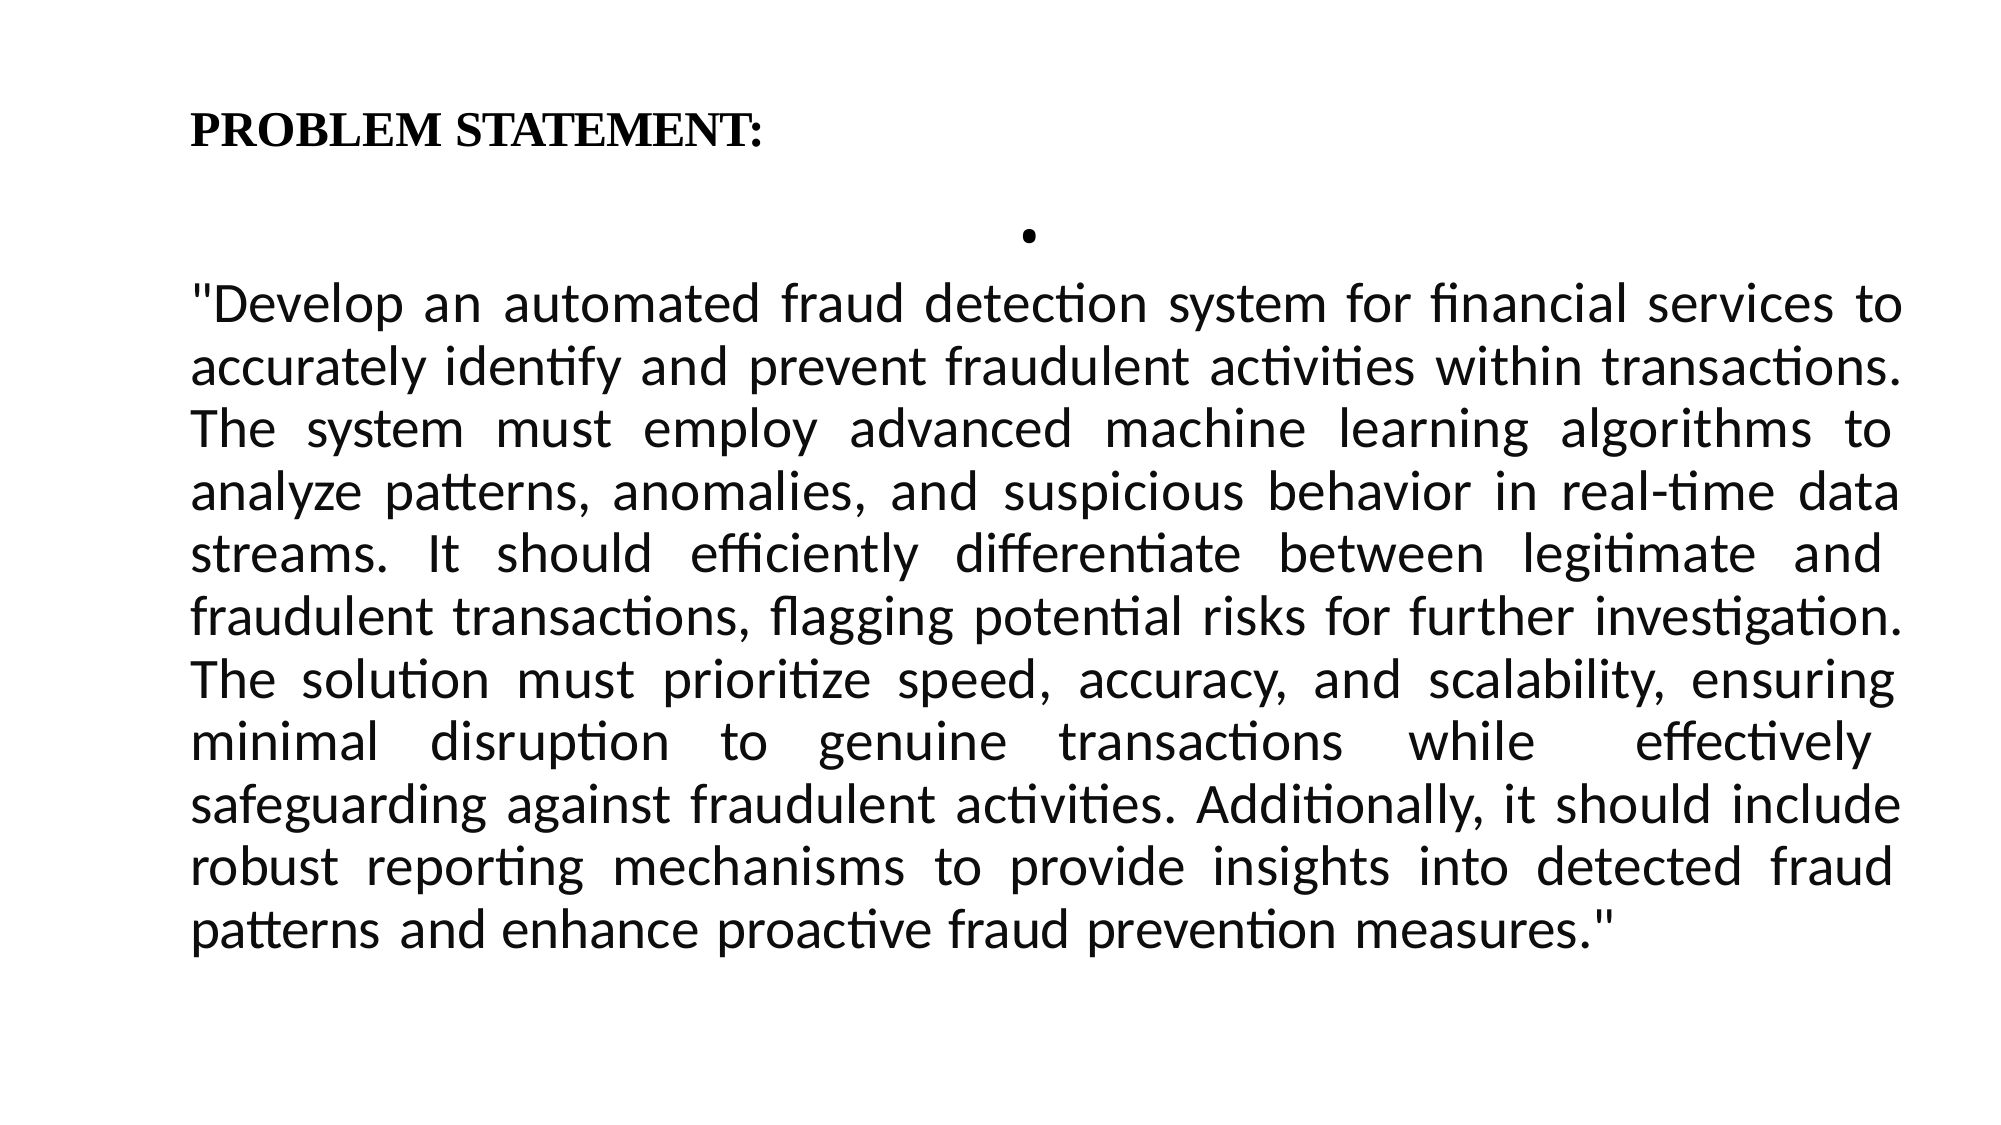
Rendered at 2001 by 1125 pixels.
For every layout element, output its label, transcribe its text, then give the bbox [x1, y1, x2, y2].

text_box PROBLEM STATEMENT: • "Develop an automated fraud detection system for financial services to accurately identify and prevent fraudulent activities within transactions. The system must employ advanced machine learning algorithms to analyze patterns, anomalies, and suspicious behavior in real-time data streams. It should efficiently differentiate between legitimate and fraudulent transactions, flagging potential risks for further investigation. The solution must prioritize speed, accuracy, and scalability, ensuring minimal disruption to genuine transactions while effectively safeguarding against fraudulent activities. Additionally, it should include robust reporting mechanisms to provide insights into detected fraud patterns and enhance proactive fraud prevention measures." [188, 94, 1923, 961]
